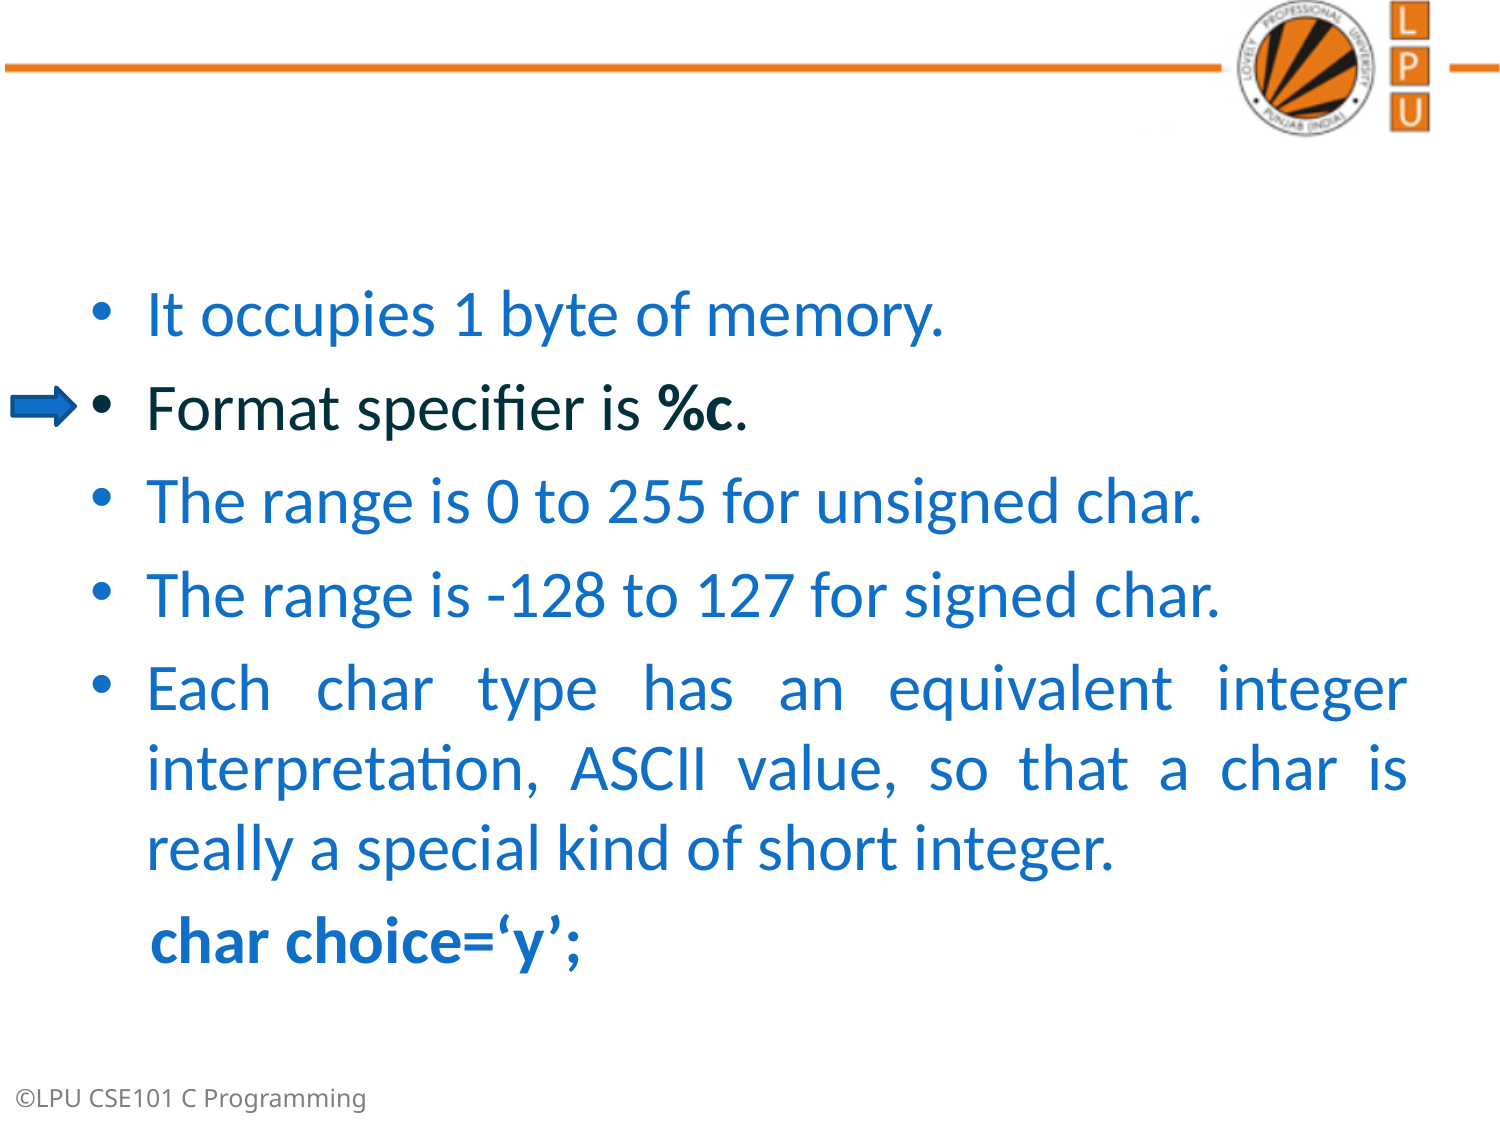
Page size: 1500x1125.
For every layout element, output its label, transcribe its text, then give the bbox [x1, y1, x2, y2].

picture [5, 0, 1500, 155]
text_box [12, 387, 75, 426]
list It occupies 1 byte of memory. Format specifier is %c. The range is 0 to 255 for unsigned char. The range is -128 to 127 for signed char. Each char type has an equivalent integer interpretation, ASCII value, so that a char is really a special kind of short integer. char choice=‘y’; [75, 262, 1425, 1005]
